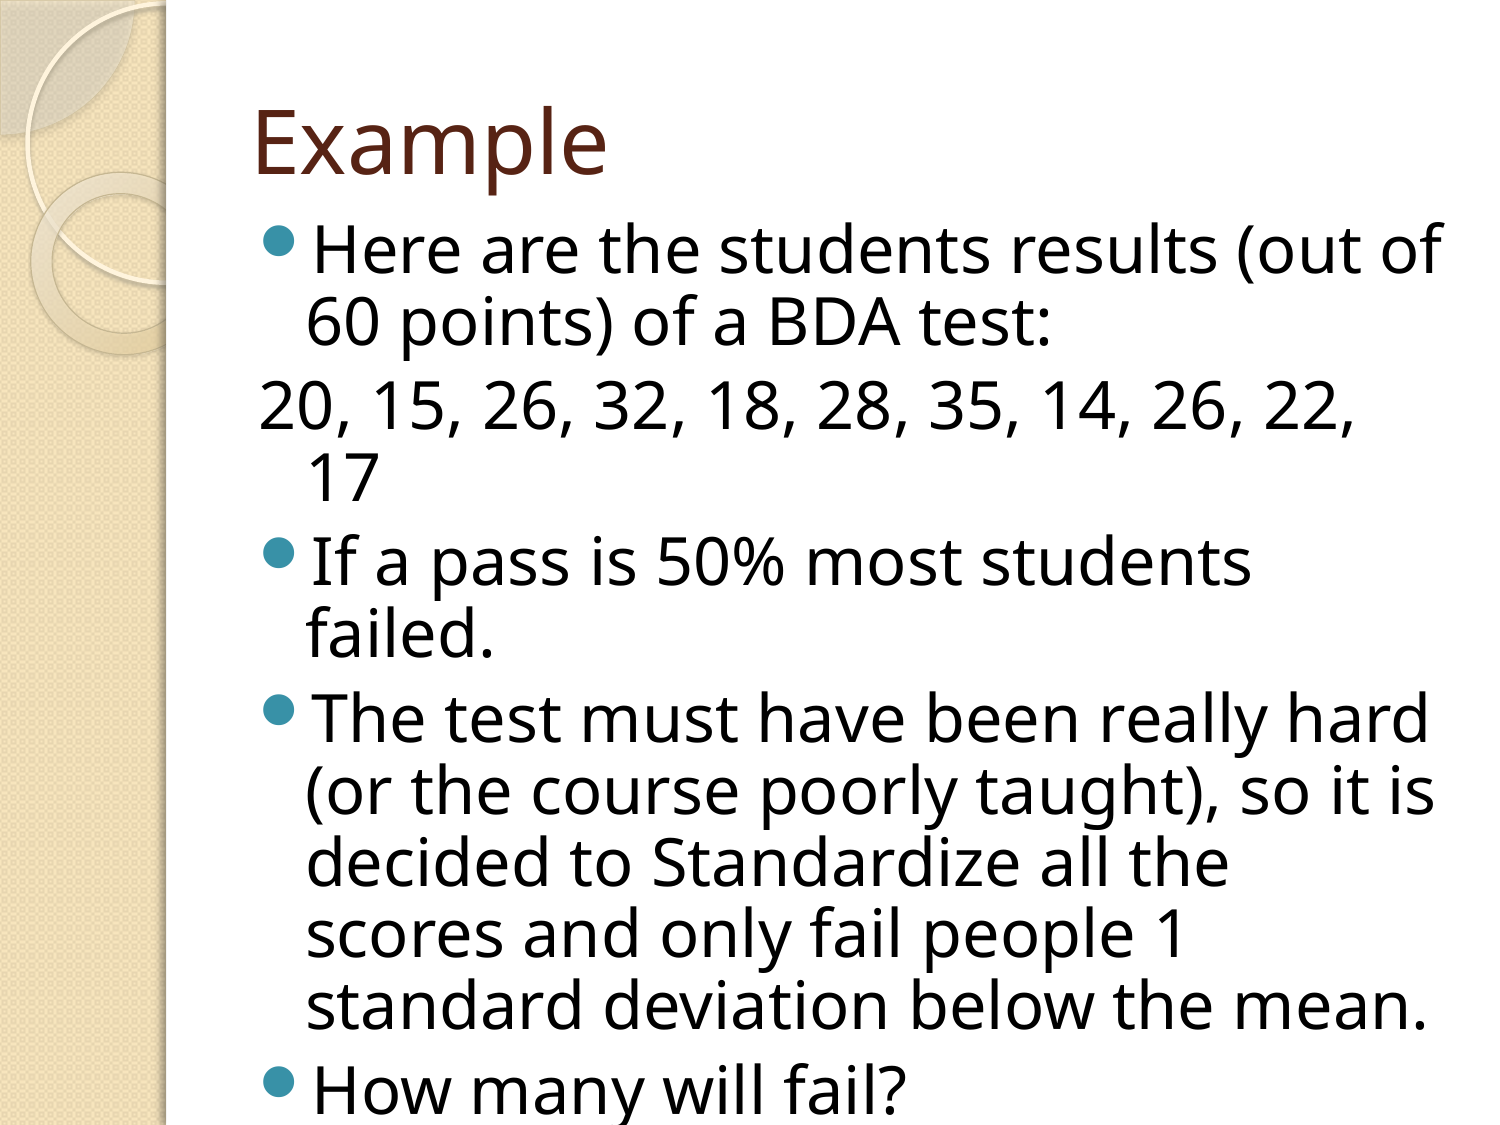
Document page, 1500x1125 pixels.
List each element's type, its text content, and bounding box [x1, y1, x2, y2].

list Here are the students results (out of 60 points) of a BDA test: 20, 15, 26, 32, 18, 28, 35, 14, 26, 22, 17 If a pass is 50% most students failed. The test must have been really hard (or the course poorly taught), so it is decided to Standardize all the scores and only fail people 1 standard deviation below the mean. How many will fail? [229, 207, 1461, 996]
title Example [235, 45, 1466, 233]
